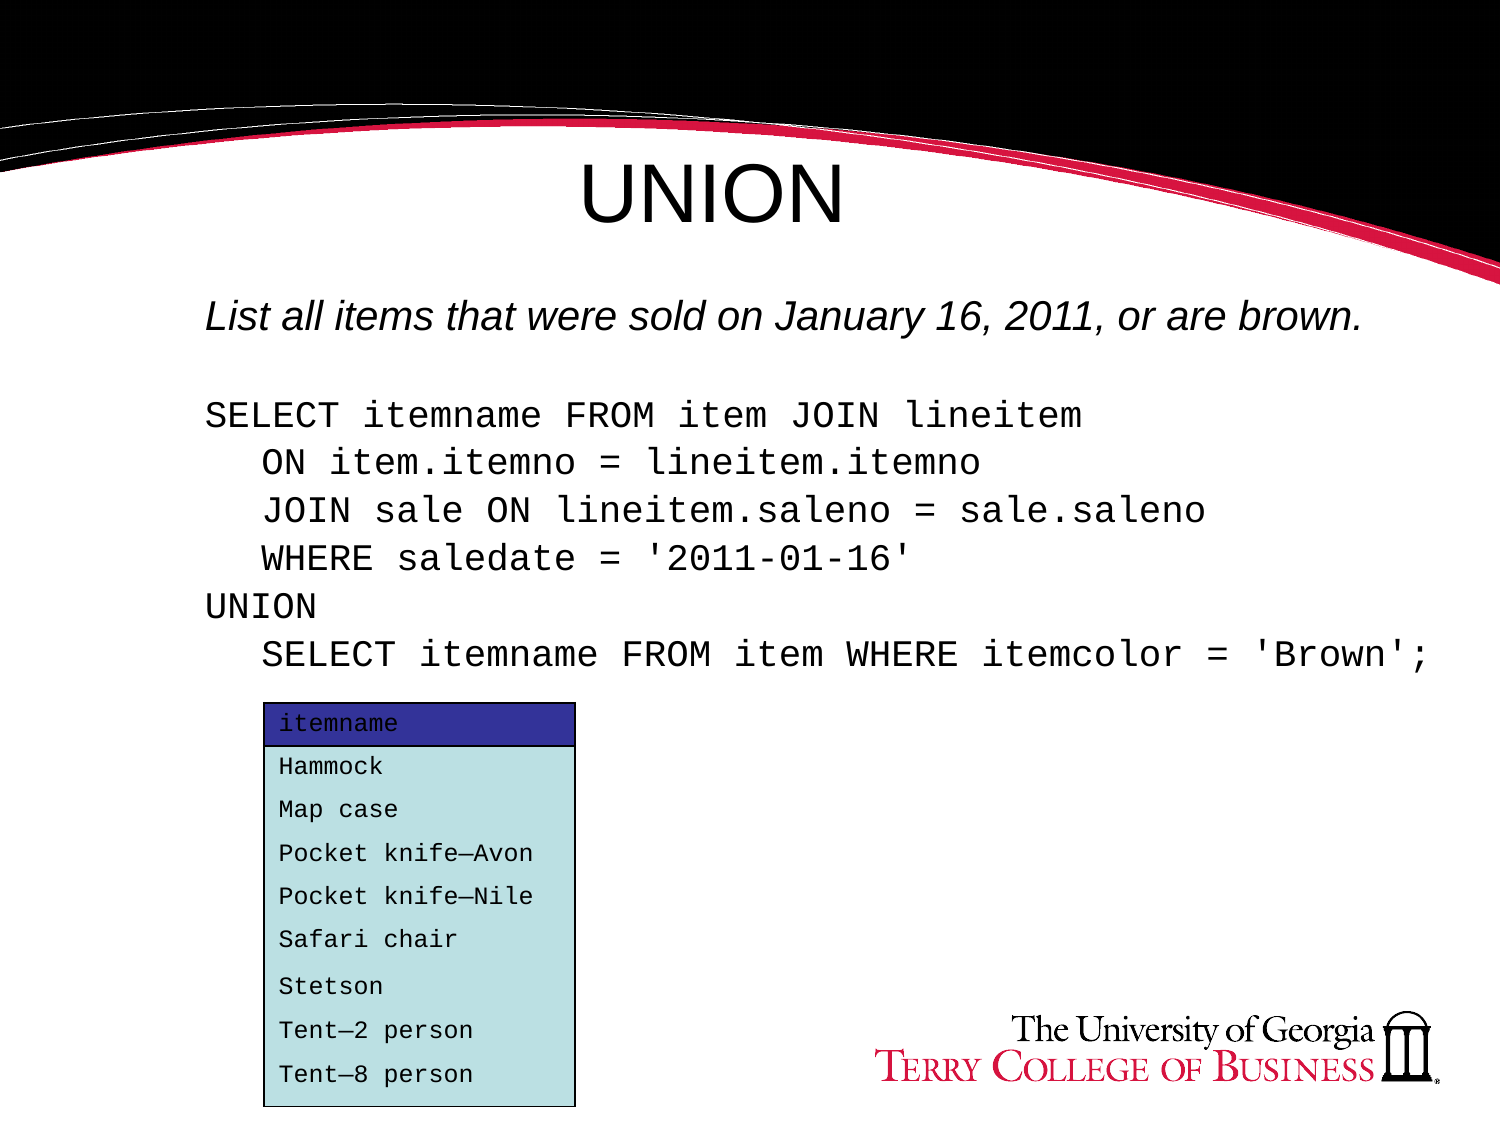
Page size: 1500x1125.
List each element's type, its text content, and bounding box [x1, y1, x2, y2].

table_cell Pocket knife—Avon [265, 833, 574, 876]
table_cell Tent—8 person [265, 1054, 574, 1106]
table_header itemname [265, 704, 574, 745]
title UNION [0, 95, 1425, 283]
list List all items that were sold on January 16, 2011, or are brown. SELECT itemname FROM item JOIN lineitem ON item.itemno = lineitem.itemno JOIN sale ON lineitem.saleno = sale.saleno WHERE saledate = '2011-01-16' UNION SELECT itemname FROM item WHERE itemcolor = 'Brown'; [190, 286, 1466, 700]
table_cell Map case [265, 789, 574, 833]
table_cell Pocket knife—Nile [265, 876, 574, 919]
table_cell Safari chair [265, 919, 574, 966]
table_cell Tent—2 person [265, 1010, 574, 1054]
picture [875, 1011, 1440, 1084]
picture [0, 0, 1500, 286]
table_cell Stetson [265, 966, 574, 1010]
table_cell Hammock [265, 747, 574, 789]
